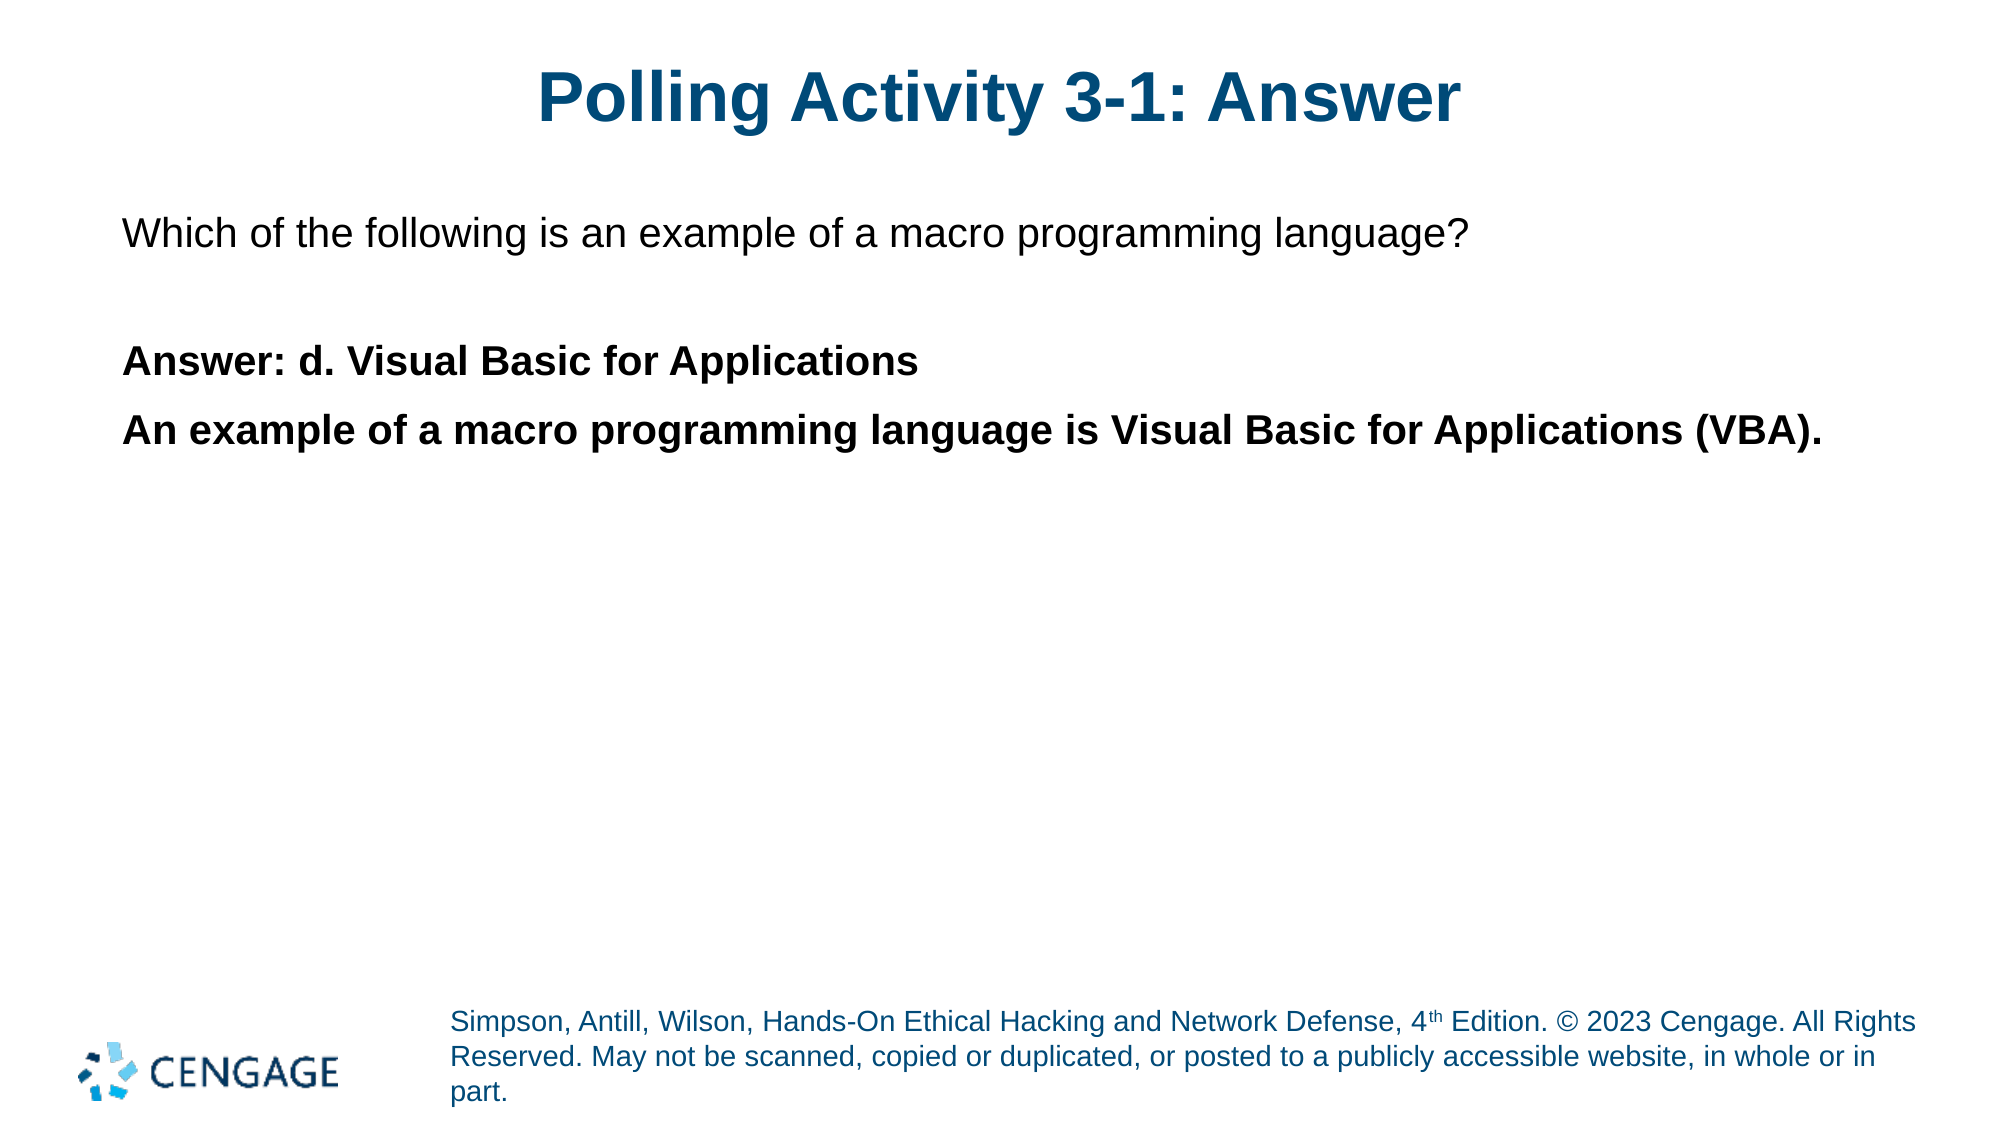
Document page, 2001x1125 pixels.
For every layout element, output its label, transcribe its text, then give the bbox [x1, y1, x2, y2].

title Polling Activity 3-1: Answer [137, 59, 1863, 171]
list Which of the following is an example of a macro programming language? Answer: d. Visual Basic for Applications An example of a macro programming language is Visual Basic for Applications (VBA). [121, 211, 1880, 824]
picture [78, 1042, 338, 1101]
